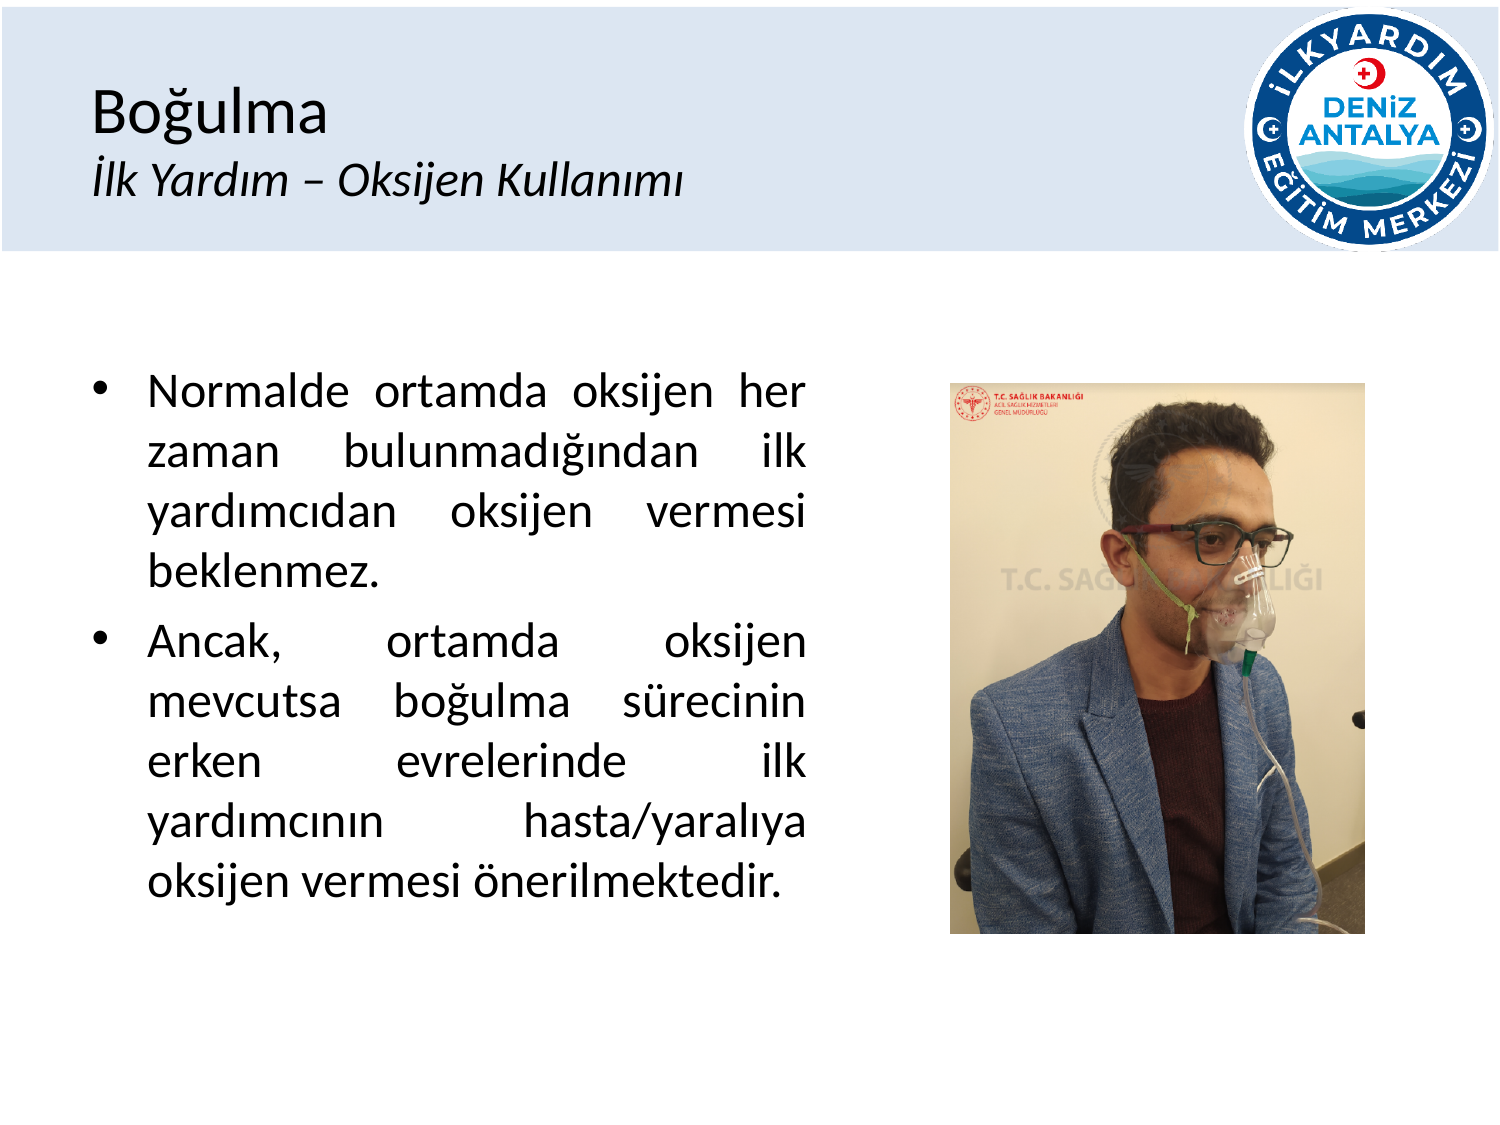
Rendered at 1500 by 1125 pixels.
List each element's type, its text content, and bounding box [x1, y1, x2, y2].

list Normalde ortamda oksijen her zaman bulunmadığından ilk yardımcıdan oksijen vermesi beklenmez. Ancak, ortamda oksijen mevcutsa boğulma sürecinin erken evrelerinde ilk yardımcının hasta/yaralıya oksijen vermesi önerilmektedir. [76, 349, 823, 934]
picture [950, 383, 1365, 934]
picture [1244, 6, 1495, 252]
text_box [1492, 5, 1500, 253]
title Boğulma İlk Yardım – Oksijen Kullanımı [76, 42, 1239, 231]
text_box [0, 5, 1245, 253]
